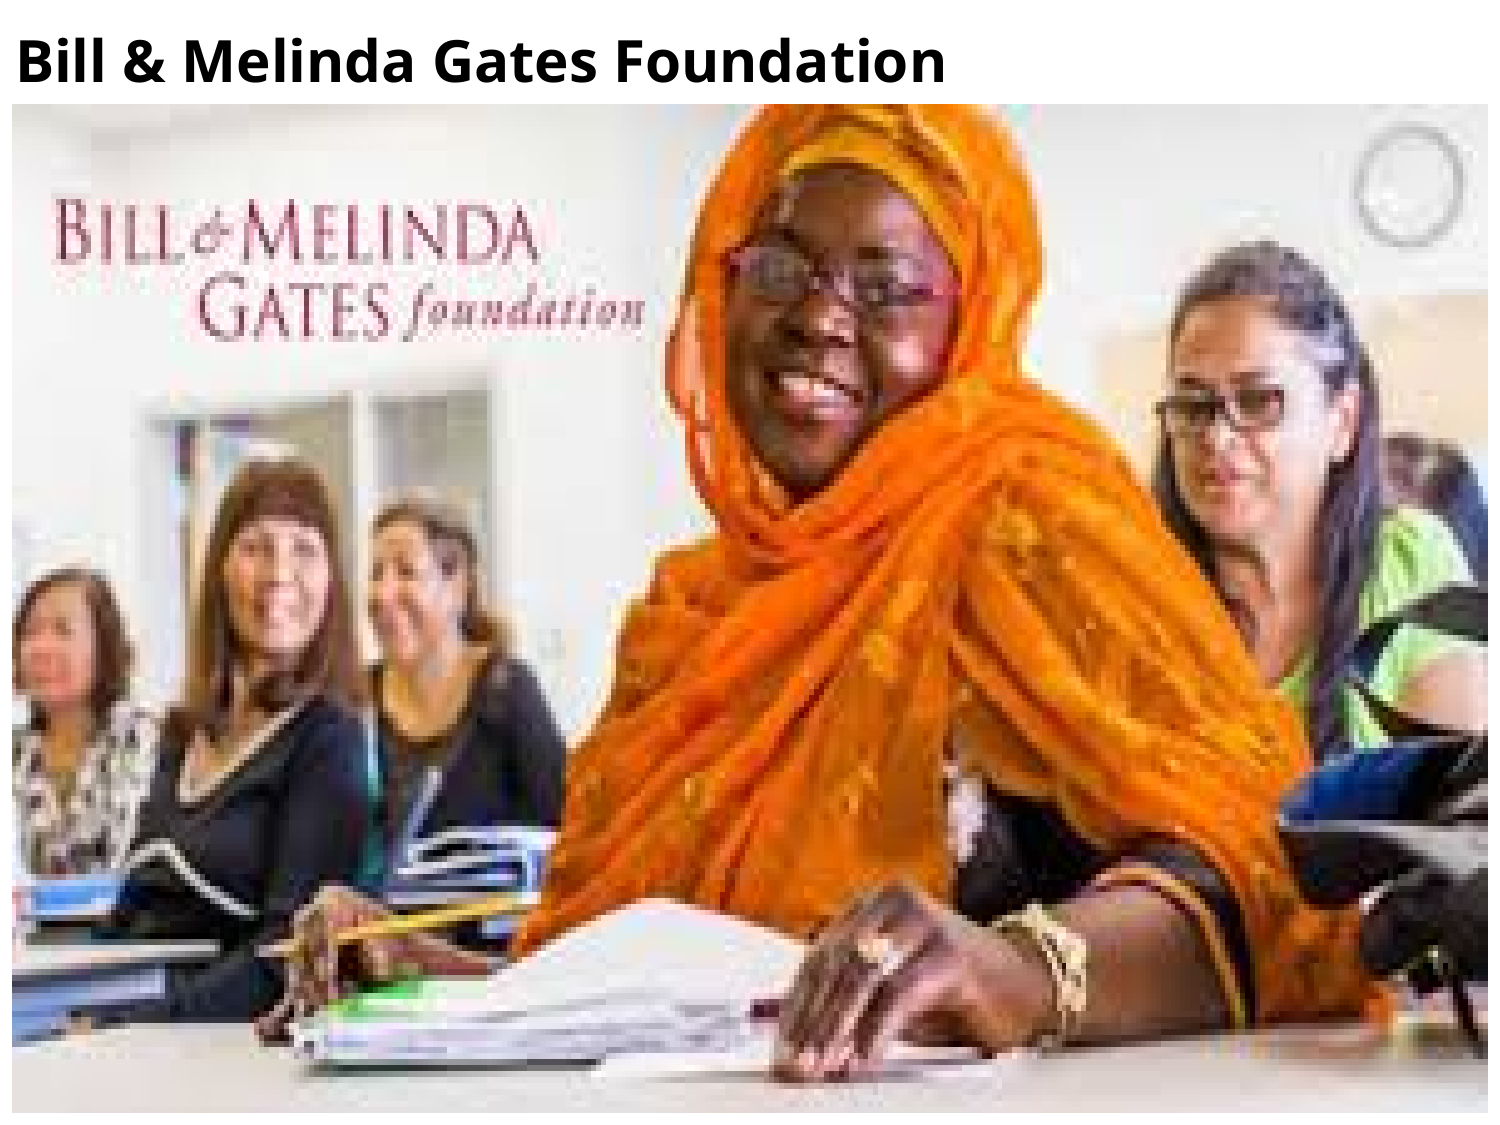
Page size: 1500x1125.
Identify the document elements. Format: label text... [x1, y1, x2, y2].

title Bill & Melinda Gates Foundation [0, 12, 1425, 105]
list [12, 104, 1488, 1113]
